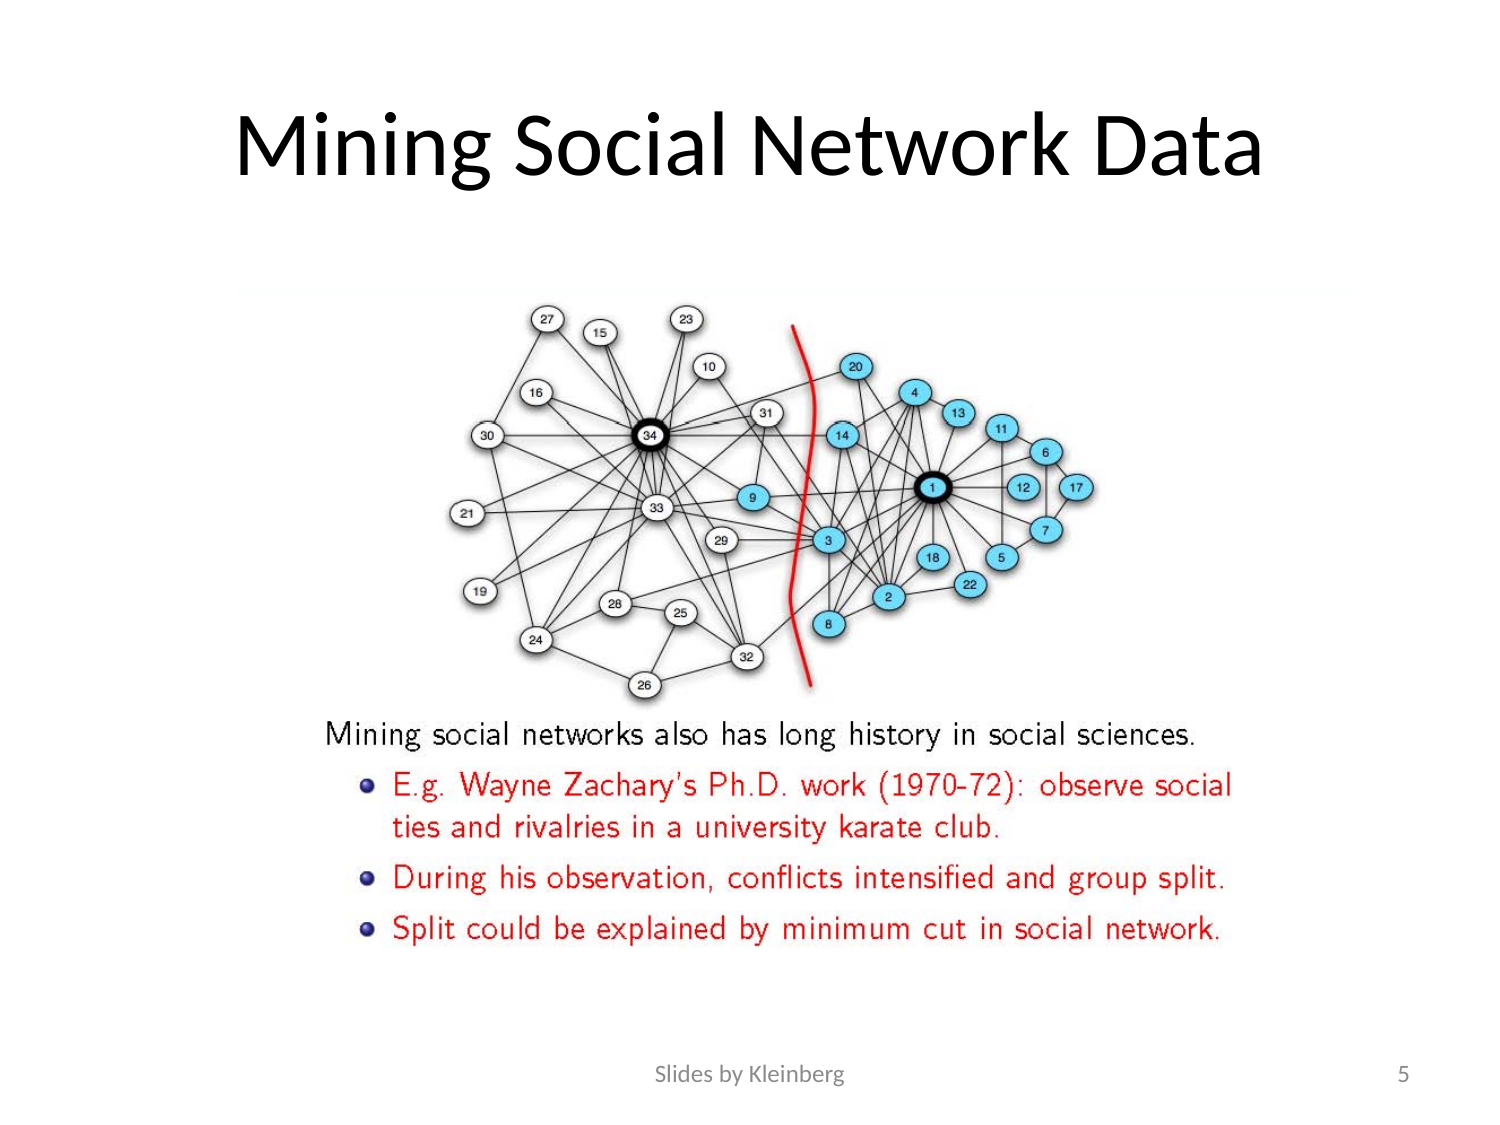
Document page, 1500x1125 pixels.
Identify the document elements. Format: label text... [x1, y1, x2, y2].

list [237, 287, 1354, 970]
title Mining Social Network Data [75, 45, 1425, 233]
footer Slides by Kleinberg [512, 1042, 988, 1103]
slide_number 5 [1074, 1042, 1425, 1103]
